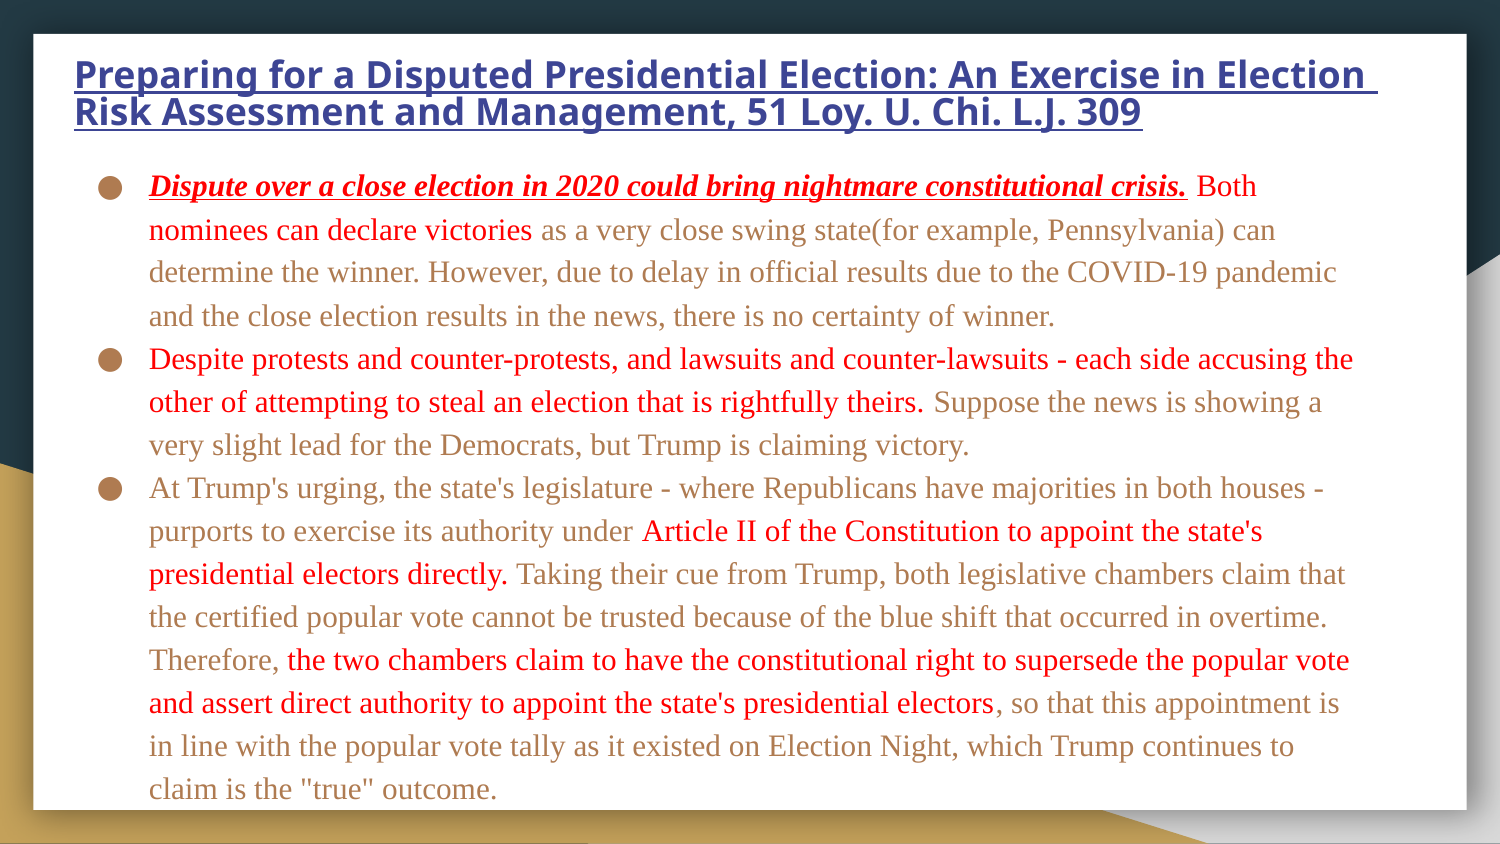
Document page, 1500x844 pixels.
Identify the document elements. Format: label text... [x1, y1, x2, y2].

list Dispute over a close election in 2020 could bring nightmare constitutional crisis. Both nominees can declare victories as a very close swing state(for example, Pennsylvania) can determine the winner. However, due to delay in official results due to the COVID-19 pandemic and the close election results in the news, there is no certainty of winner. Despite protests and counter-protests, and lawsuits and counter-lawsuits - each side accusing the other of attempting to steal an election that is rightfully theirs. Suppose the news is showing a very slight lead for the Democrats, but Trump is claiming victory. At Trump's urging, the state's legislature - where Republicans have majorities in both houses - purports to exercise its authority under Article II of the Constitution to appoint the state's presidential electors directly. Taking their cue from Trump, both legislative chambers claim that the certified popular vote cannot be trusted because of the blue shift that occurred in overtime. Therefore, the two chambers claim to have the constitutional right to supersede the popular vote and assert direct authority to appoint the state's presidential electors, so that this appointment is in line with the popular vote tally as it existed on Election Night, which Trump continues to claim is the "true" outcome. [58, 145, 1386, 795]
title Preparing for a Disputed Presidential Election: An Exercise in Election Risk Assessment and Management, 51 Loy. U. Chi. L.J. 309 [58, 35, 1404, 193]
